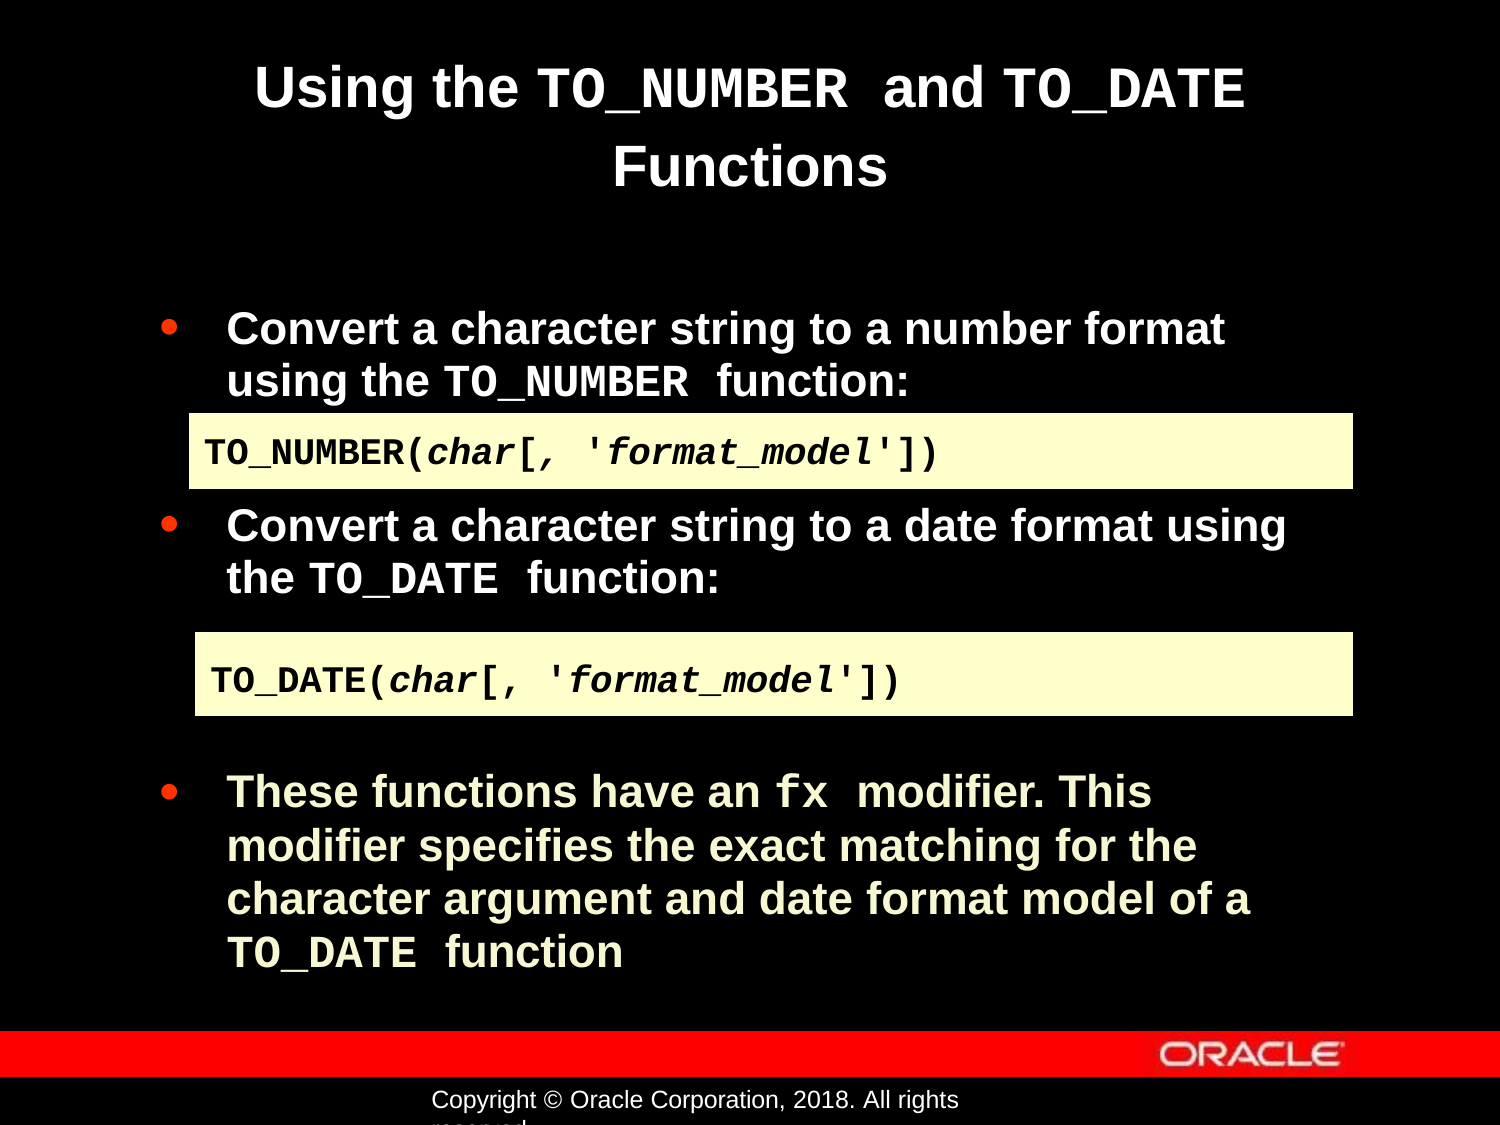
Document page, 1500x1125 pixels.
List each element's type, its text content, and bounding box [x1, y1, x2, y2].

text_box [190, 628, 1358, 721]
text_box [184, 409, 1358, 494]
text_box Convert a character string to a number format using the TO_NUMBER function: [157, 299, 1231, 406]
footer Copyright © Oracle Corporation, 2018. All rights reserved. [429, 1085, 1067, 1125]
picture [0, 1031, 1500, 1077]
text_box These functions have an fx modifier. This modifier specifies the exact matching for the character argument and date format model of a TO_DATE function [157, 761, 1338, 979]
text_box Convert a character string to a date format using the TO_DATE function: [157, 496, 1292, 603]
title Using the TO_NUMBER and TO_DATE Functions [149, 39, 1341, 238]
